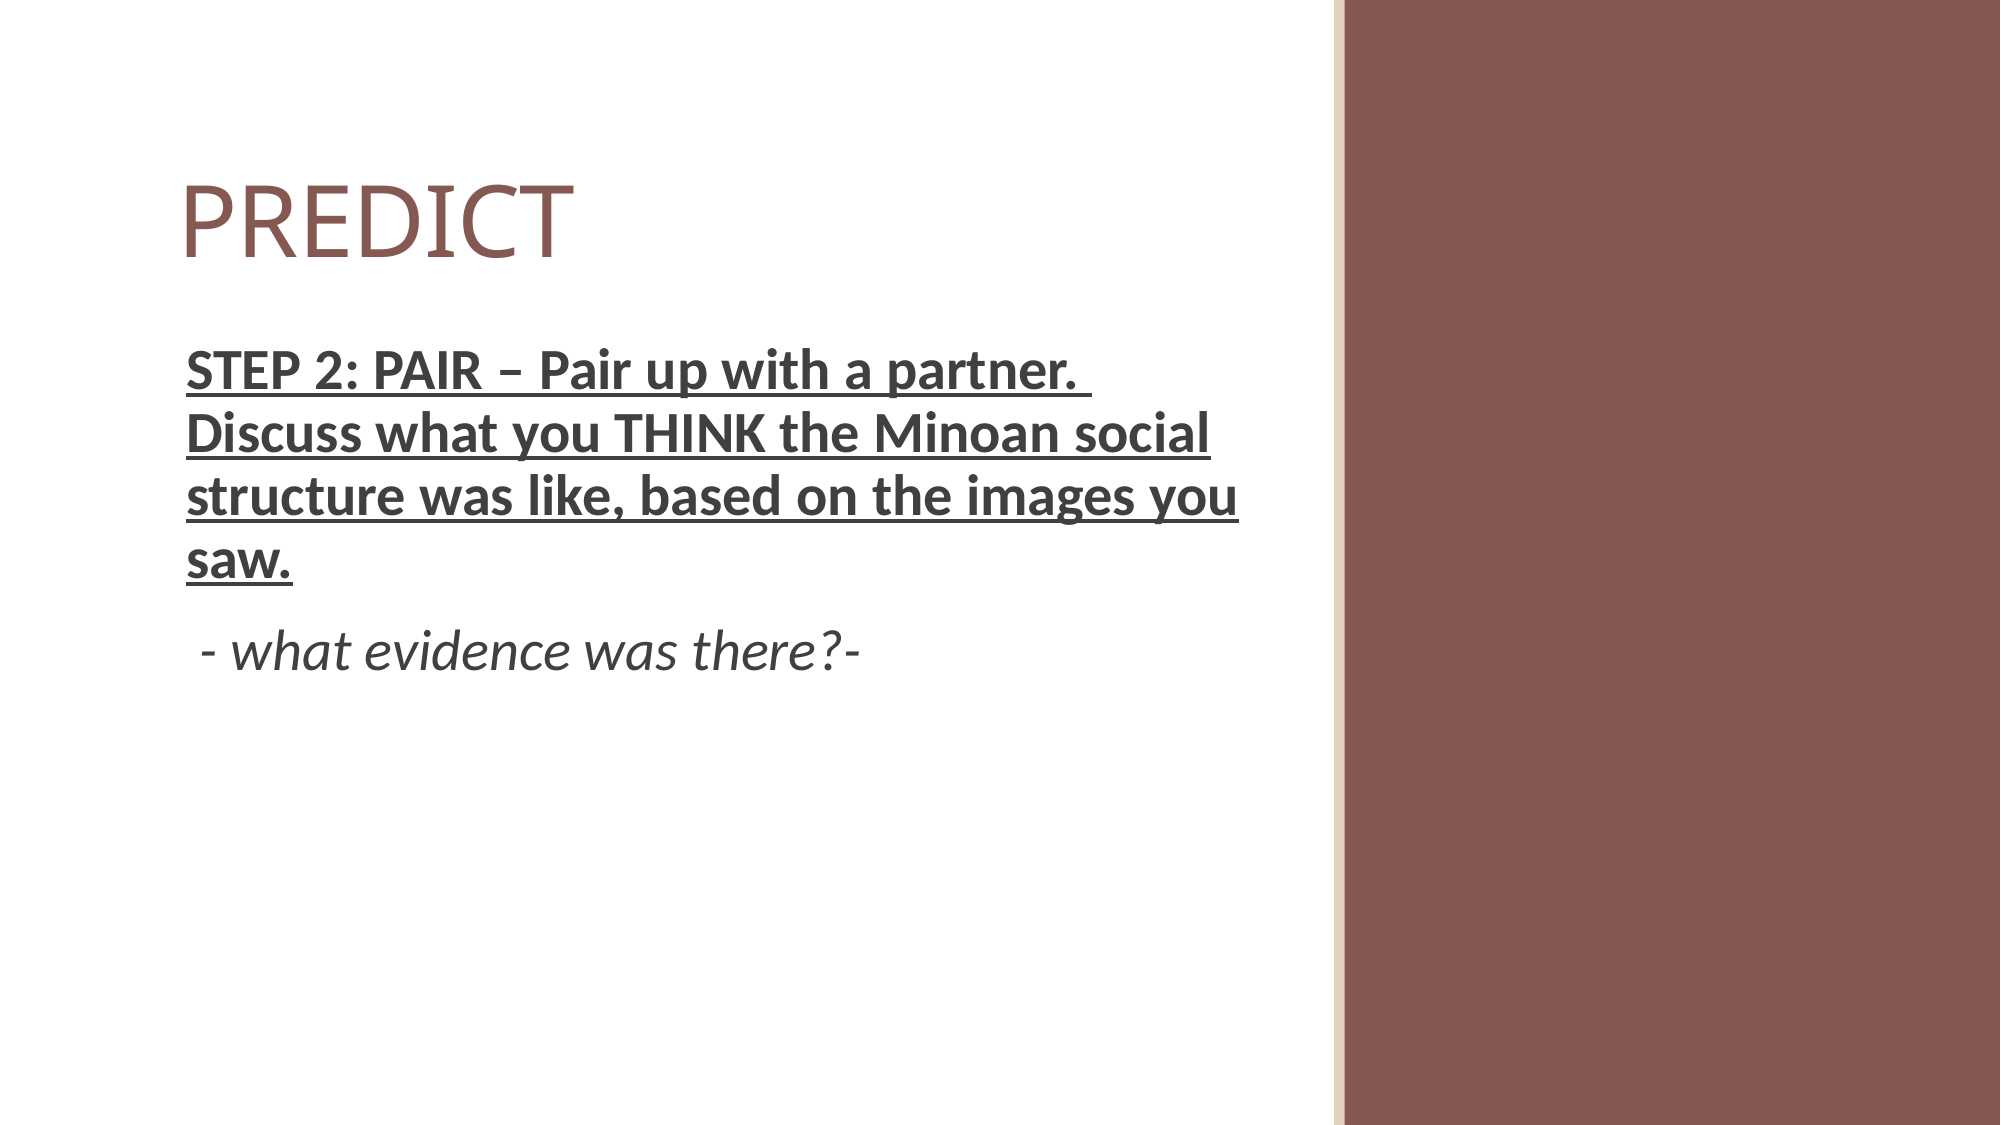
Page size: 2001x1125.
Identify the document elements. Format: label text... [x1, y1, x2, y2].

text_box [1333, 0, 1346, 1125]
title PREDICT [162, 47, 1270, 285]
text_box [1346, 0, 2000, 1125]
text_box [0, 0, 1333, 1125]
list STEP 2: PAIR – Pair up with a partner. Discuss what you THINK the Minoan social structure was like, based on the images you saw. - what evidence was there?- [171, 332, 1270, 963]
